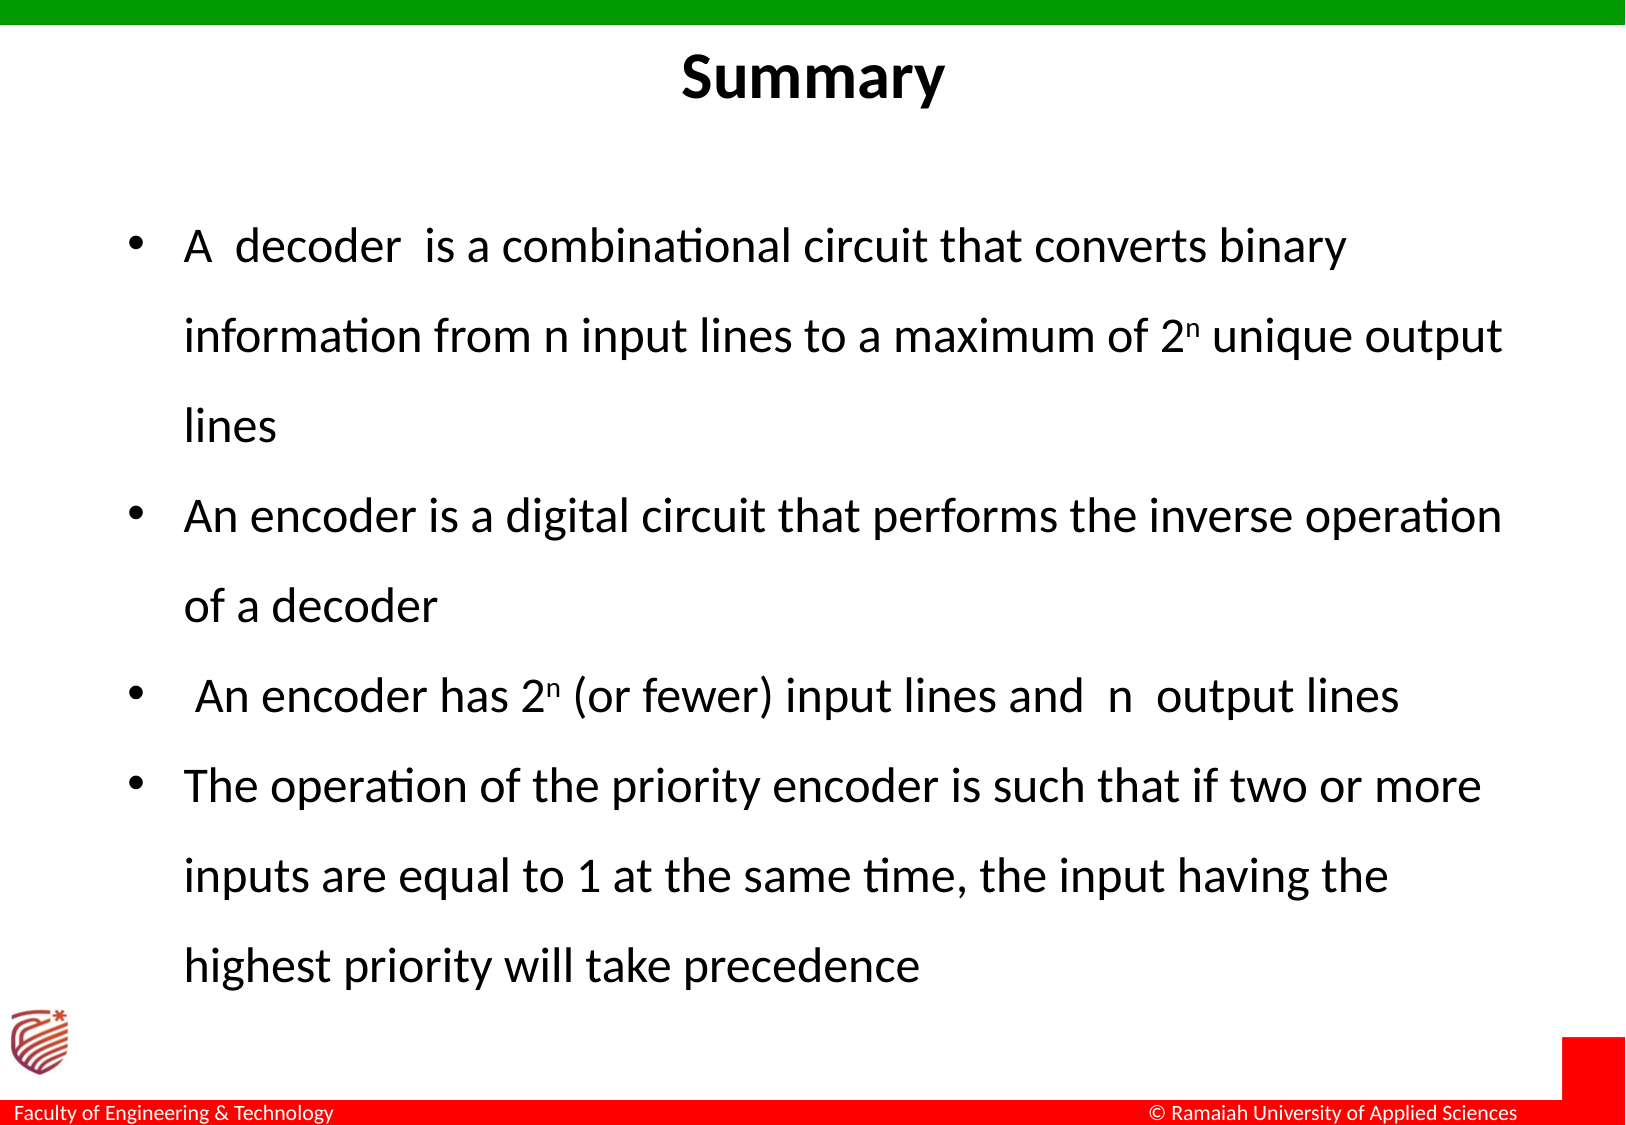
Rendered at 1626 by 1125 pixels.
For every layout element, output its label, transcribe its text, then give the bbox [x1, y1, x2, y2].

text_box A decoder is a combinational circuit that converts binary information from n input lines to a maximum of 2n unique output lines An encoder is a digital circuit that performs the inverse operation of a decoder An encoder has 2n (or fewer) input lines and n output lines The operation of the priority encoder is such that if two or more inputs are equal to 1 at the same time, the input having the highest priority will take precedence [112, 174, 1525, 1060]
text_box Summary [666, 24, 961, 120]
picture [3, 995, 79, 1080]
text_box [0, 149, 1623, 287]
